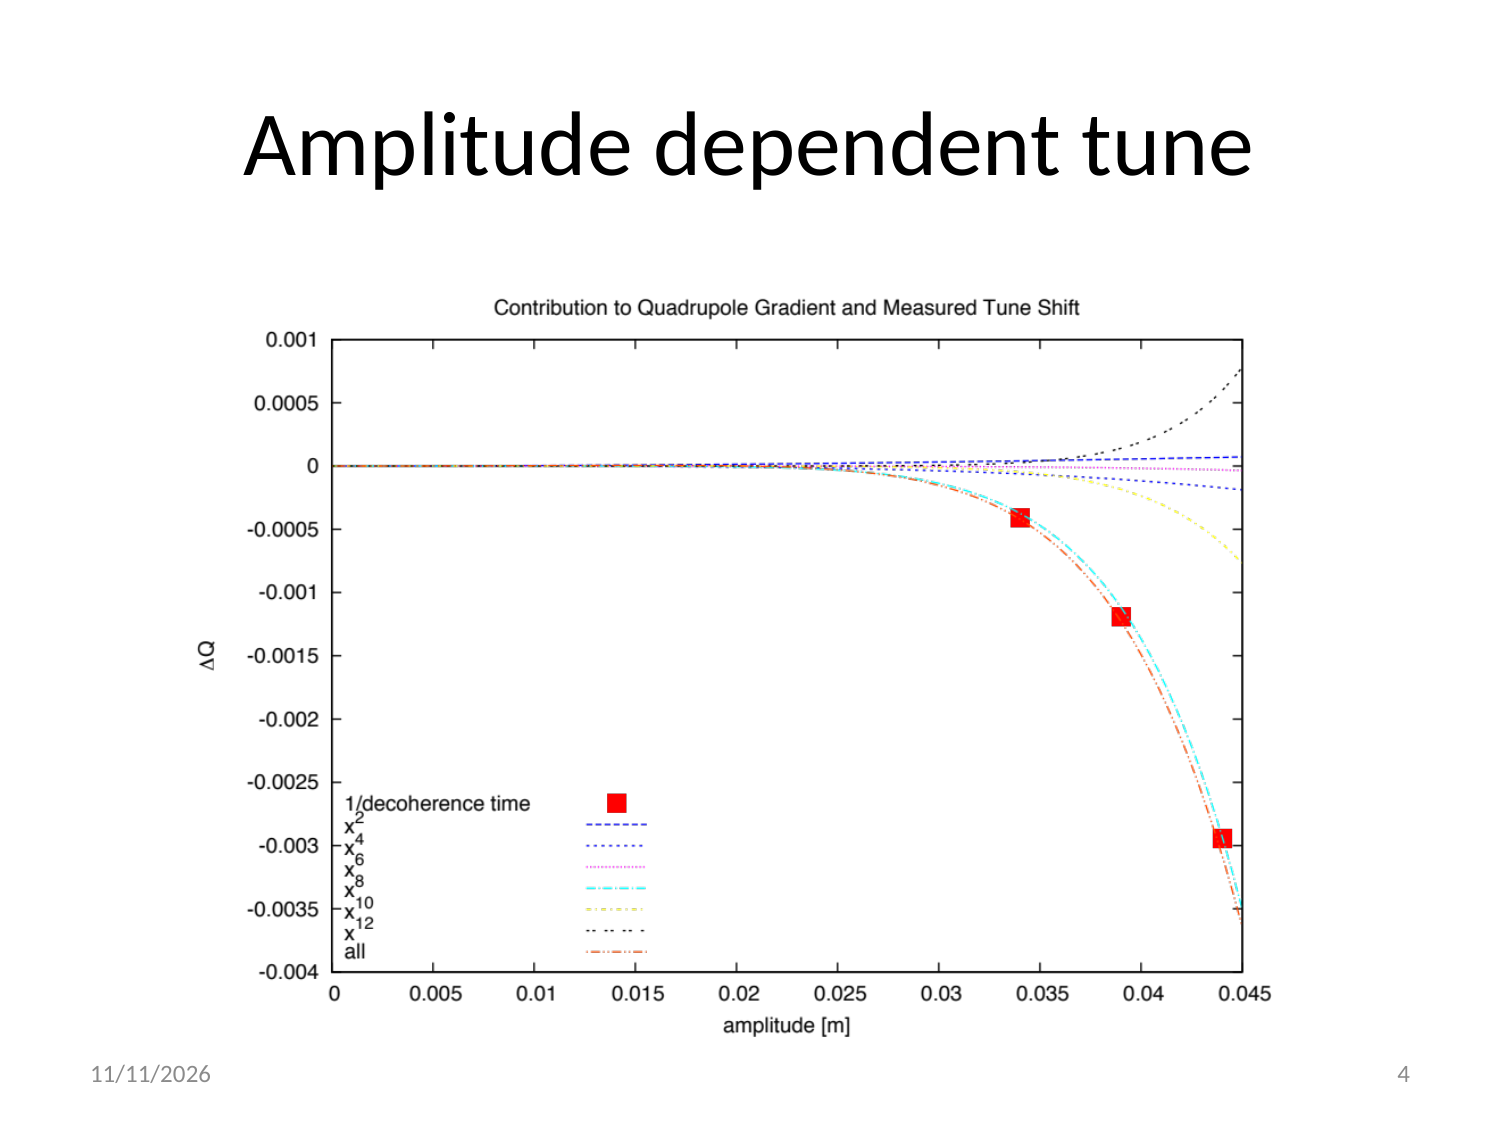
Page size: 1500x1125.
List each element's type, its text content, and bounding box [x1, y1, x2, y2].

picture [114, 199, 1312, 1125]
title Amplitude dependent tune [75, 45, 1425, 233]
slide_number 4 [1317, 1042, 1425, 1103]
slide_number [75, 1042, 109, 1103]
